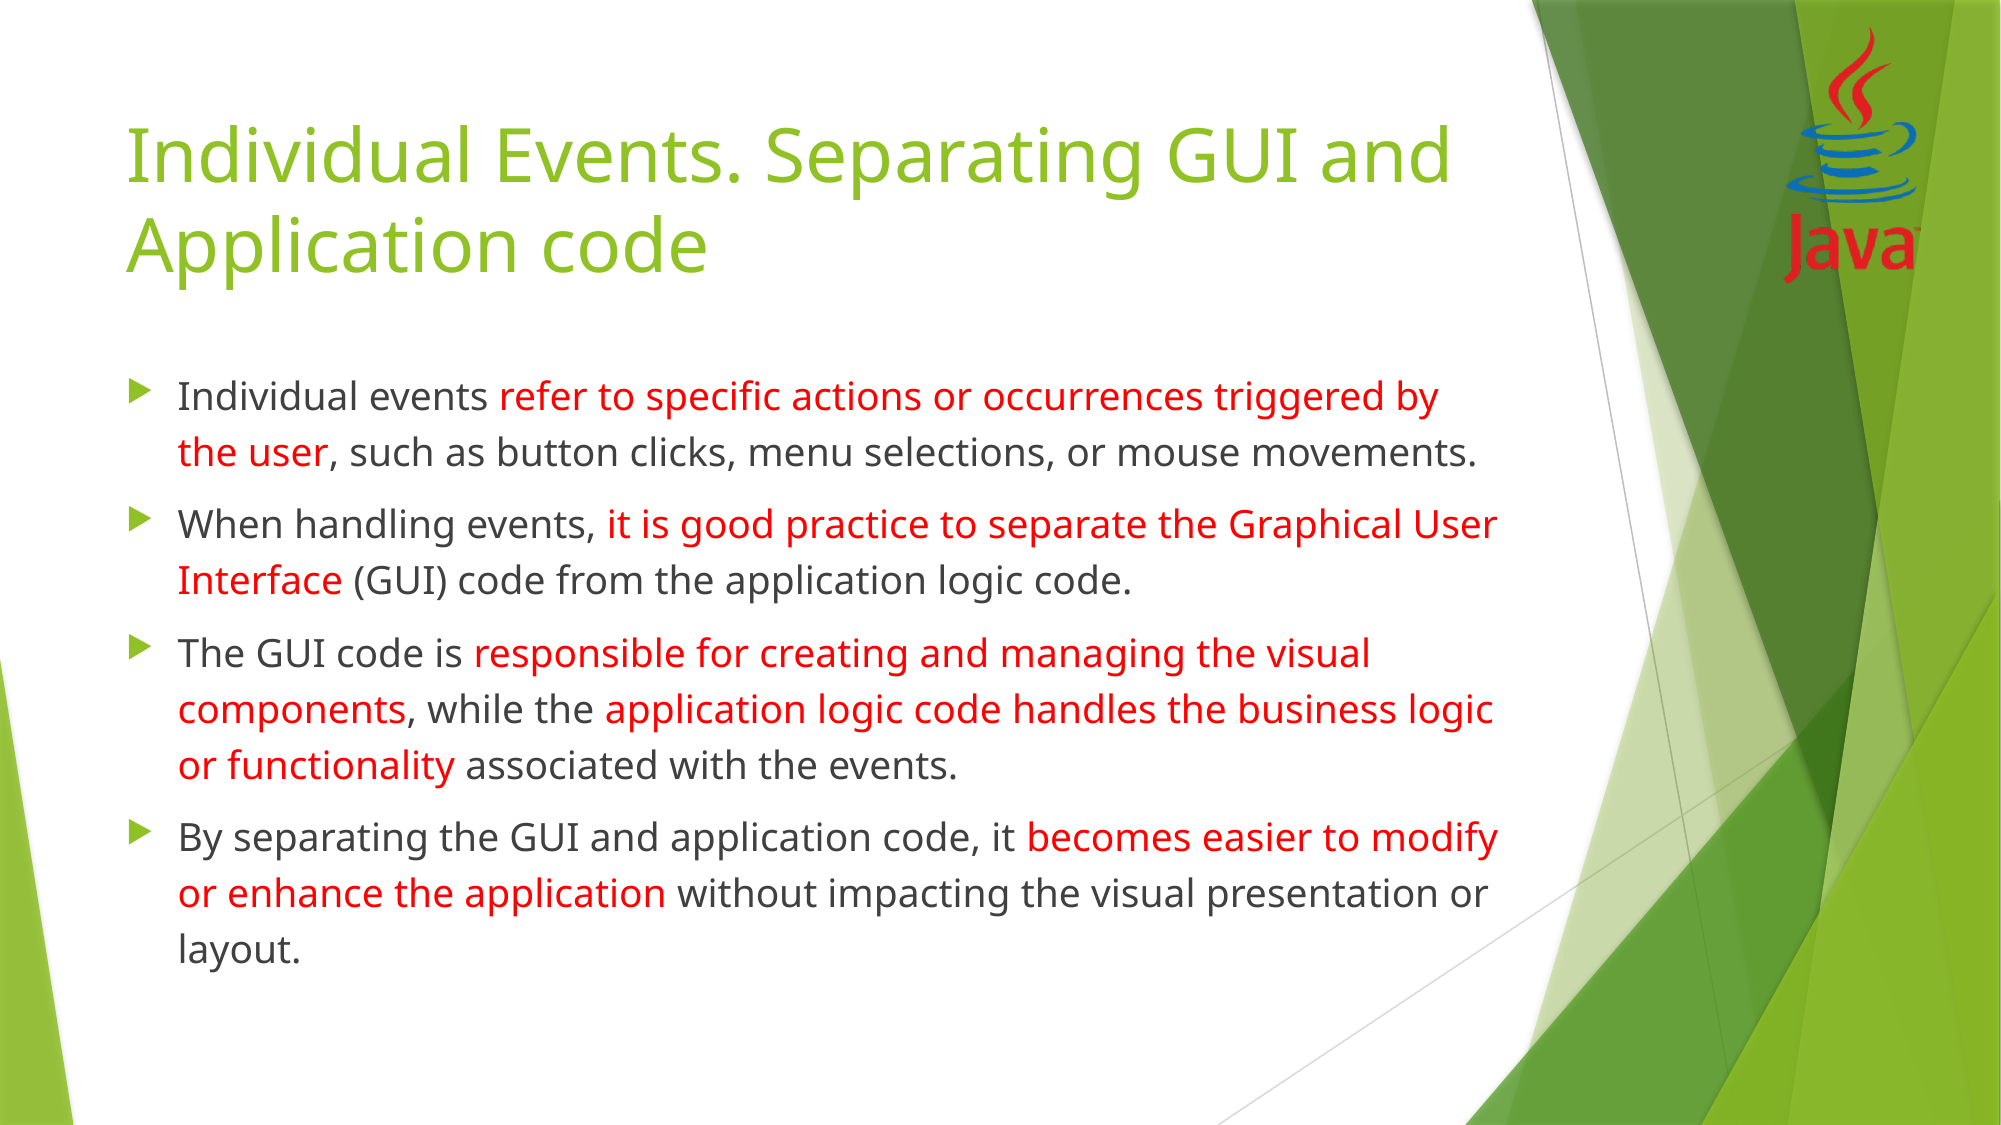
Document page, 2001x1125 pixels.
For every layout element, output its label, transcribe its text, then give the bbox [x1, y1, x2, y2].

title Individual Events. Separating GUI and Application code [111, 99, 1522, 317]
list Individual events refer to specific actions or occurrences triggered by the user, such as button clicks, menu selections, or mouse movements. When handling events, it is good practice to separate the Graphical User Interface (GUI) code from the application logic code. The GUI code is responsible for creating and managing the visual components, while the application logic code handles the business logic or functionality associated with the events. By separating the GUI and application code, it becomes easier to modify or enhance the application without impacting the visual presentation or layout. [111, 354, 1522, 992]
picture [1701, 4, 2001, 306]
